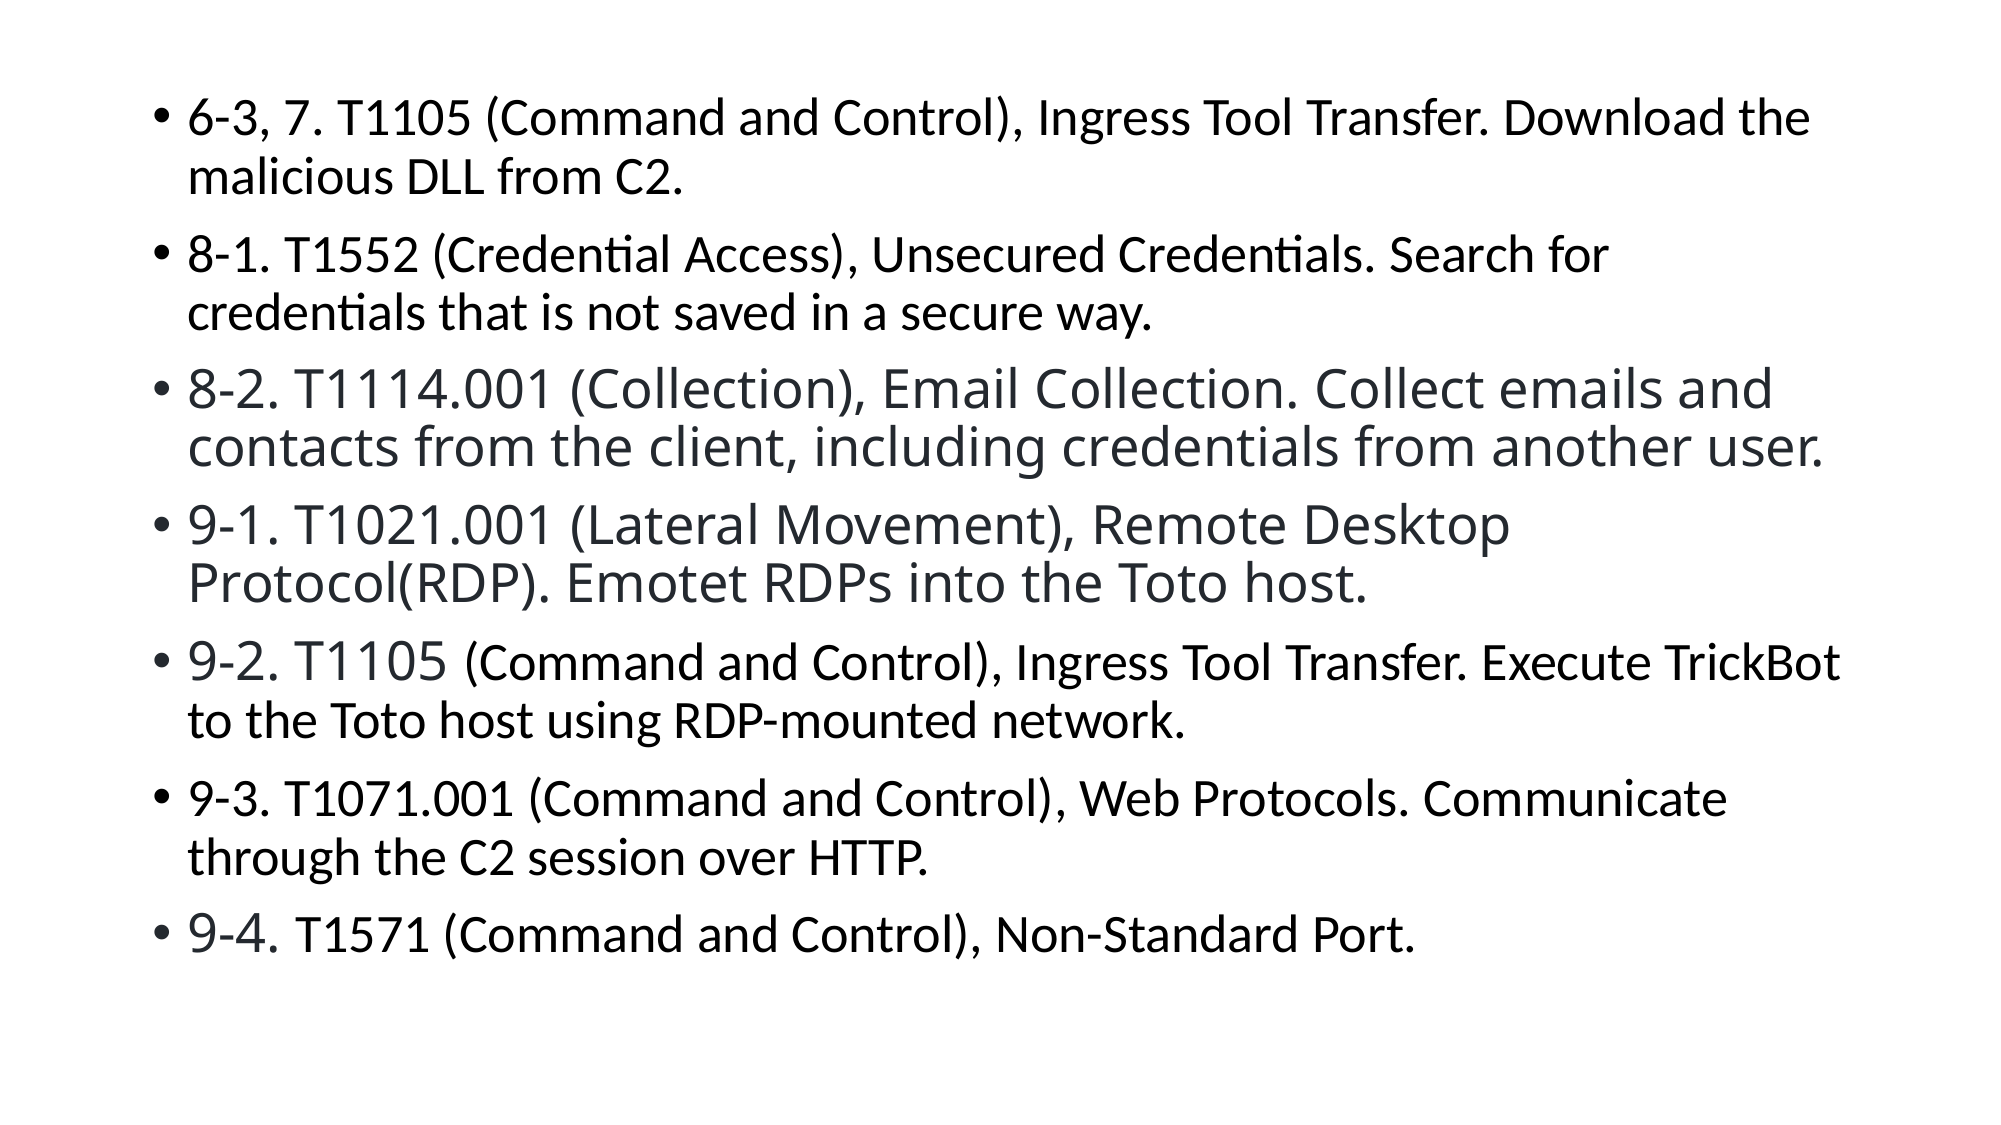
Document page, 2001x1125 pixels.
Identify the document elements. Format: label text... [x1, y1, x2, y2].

list 6-3, 7. T1105 (Command and Control), Ingress Tool Transfer. Download the malicious DLL from C2. 8-1. T1552 (Credential Access), Unsecured Credentials. Search for credentials that is not saved in a secure way. 8-2. T1114.001 (Collection), Email Collection. Collect emails and contacts from the client, including credentials from another user. 9-1. T1021.001 (Lateral Movement), Remote Desktop Protocol(RDP). Emotet RDPs into the Toto host. 9-2. T1105 (Command and Control), Ingress Tool Transfer. Execute TrickBot to the Toto host using RDP-mounted network. 9-3. T1071.001 (Command and Control), Web Protocols. Communicate through the C2 session over HTTP. 9-4. T1571 (Command and Control), Non-Standard Port. [137, 81, 1863, 1014]
